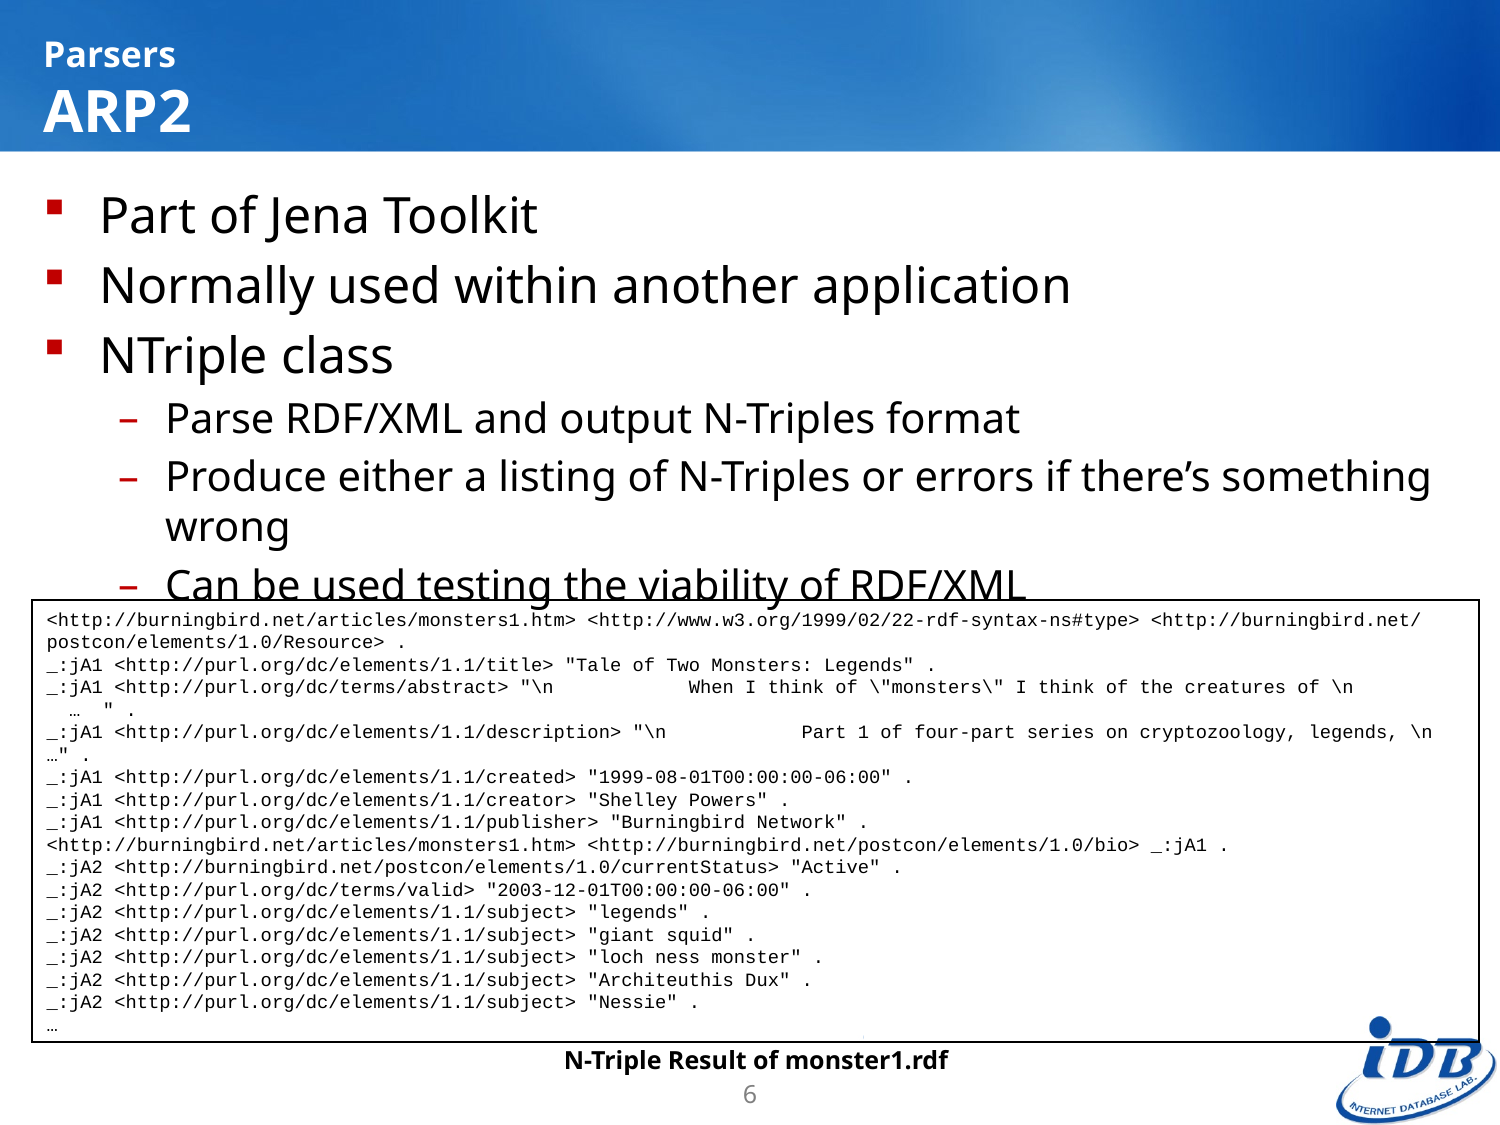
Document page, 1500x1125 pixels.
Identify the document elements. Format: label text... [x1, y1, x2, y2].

title Parsers ARP2 [28, 23, 1472, 153]
text_box <http://burningbird.net/articles/monsters1.htm> <http://www.w3.org/1999/02/22-rdf-syntax-ns#type> <http://burningbird.net/postcon/elements/1.0/Resource> . _:jA1 <http://purl.org/dc/elements/1.1/title> "Tale of Two Monsters: Legends" . _:jA1 <http://purl.org/dc/terms/abstract> "\n When I think of \"monsters\" I think of the creatures of \n … " . _:jA1 <http://purl.org/dc/elements/1.1/description> "\n Part 1 of four-part series on cryptozoology, legends, \n …" . _:jA1 <http://purl.org/dc/elements/1.1/created> "1999-08-01T00:00:00-06:00" . _:jA1 <http://purl.org/dc/elements/1.1/creator> "Shelley Powers" . _:jA1 <http://purl.org/dc/elements/1.1/publisher> "Burningbird Network" . <http://burningbird.net/articles/monsters1.htm> <http://burningbird.net/postcon/elements/1.0/bio> _:jA1 . _:jA2 <http://burningbird.net/postcon/elements/1.0/currentStatus> "Active" . _:jA2 <http://purl.org/dc/terms/valid> "2003-12-01T00:00:00-06:00" . _:jA2 <http://purl.org/dc/elements/1.1/subject> "legends" . _:jA2 <http://purl.org/dc/elements/1.1/subject> "giant squid" . _:jA2 <http://purl.org/dc/elements/1.1/subject> "loch ness monster" . _:jA2 <http://purl.org/dc/elements/1.1/subject> "Architeuthis Dux" . _:jA2 <http://purl.org/dc/elements/1.1/subject> "Nessie" . … [31, 600, 1479, 1043]
slide_number 6 [688, 1078, 812, 1114]
text_box N-Triple Result of monster1.rdf [549, 1037, 1500, 1082]
list Part of Jena Toolkit Normally used within another application NTriple class Parse RDF/XML and output N-Triples format Produce either a listing of N-Triples or errors if there’s something wrong Can be used testing the viability of RDF/XML [28, 175, 1472, 1067]
picture [0, 0, 1500, 1125]
